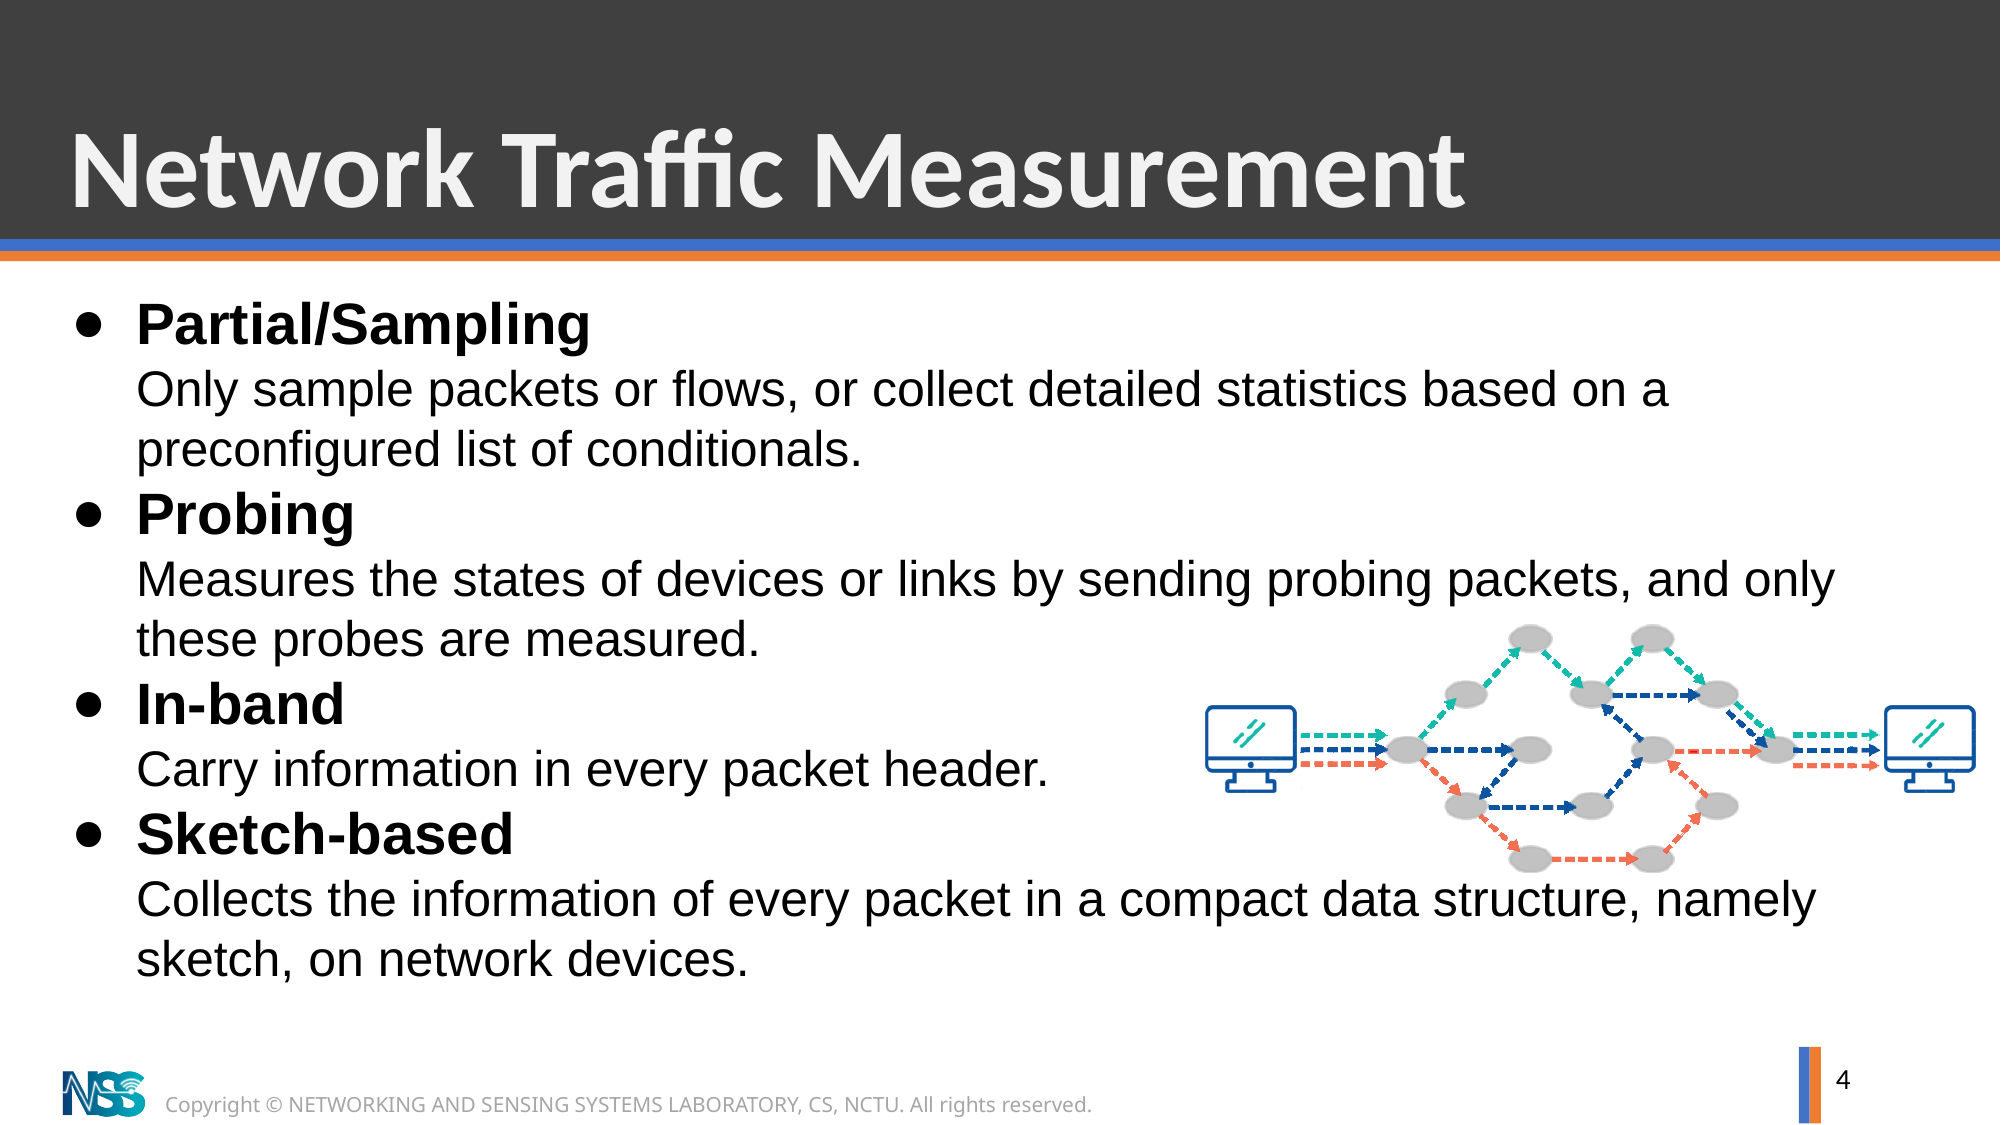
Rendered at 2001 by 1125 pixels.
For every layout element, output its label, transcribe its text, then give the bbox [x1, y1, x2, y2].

title Network Traffic Measurement [55, 56, 1945, 240]
picture [55, 1067, 151, 1125]
list Partial/Sampling Only sample packets or flows, or collect detailed statistics based on a preconfigured list of conditionals. Probing Measures the states of devices or links by sending probing packets, and only these probes are measured. In-band Carry information in every packet header. Sketch-based Collects the information of every packet in a compact data structure, namely sketch, on network devices. [55, 278, 1945, 1036]
slide_number 4 [1821, 1046, 1945, 1107]
picture [1177, 624, 2000, 873]
